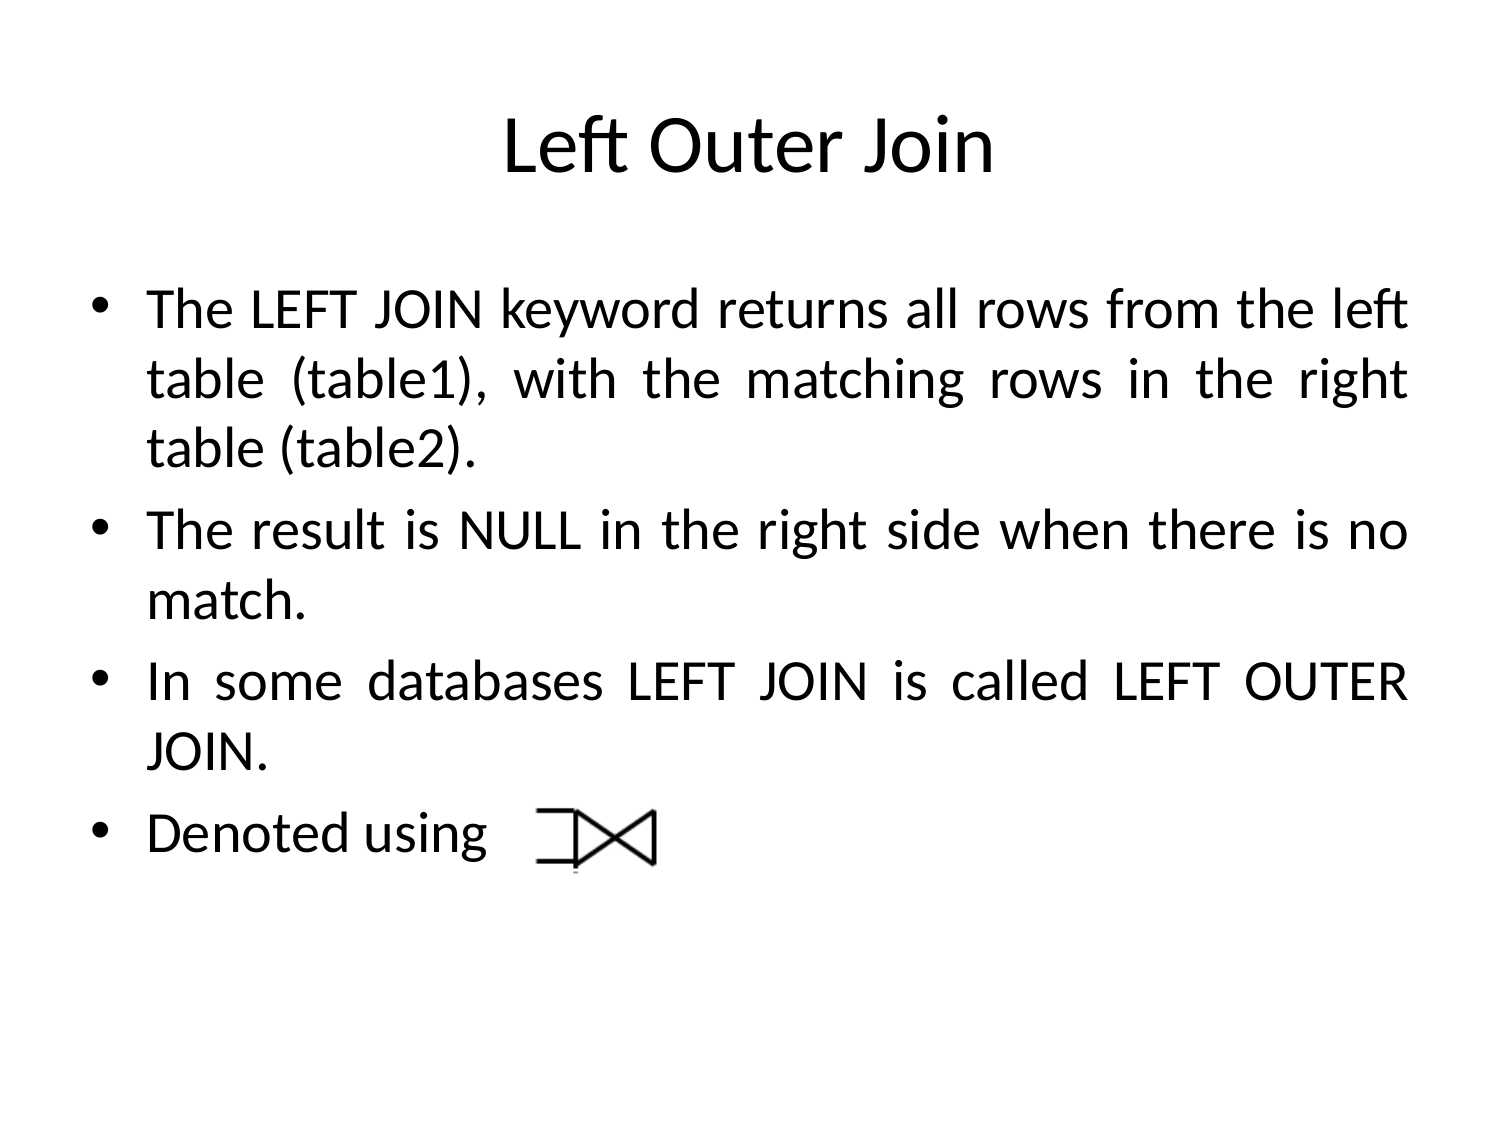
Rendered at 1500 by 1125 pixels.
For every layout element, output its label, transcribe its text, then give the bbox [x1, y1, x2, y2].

picture [524, 799, 674, 883]
title Left Outer Join [75, 45, 1425, 233]
list The LEFT JOIN keyword returns all rows from the left table (table1), with the matching rows in the right table (table2). The result is NULL in the right side when there is no match. In some databases LEFT JOIN is called LEFT OUTER JOIN. Denoted using [75, 262, 1425, 1005]
